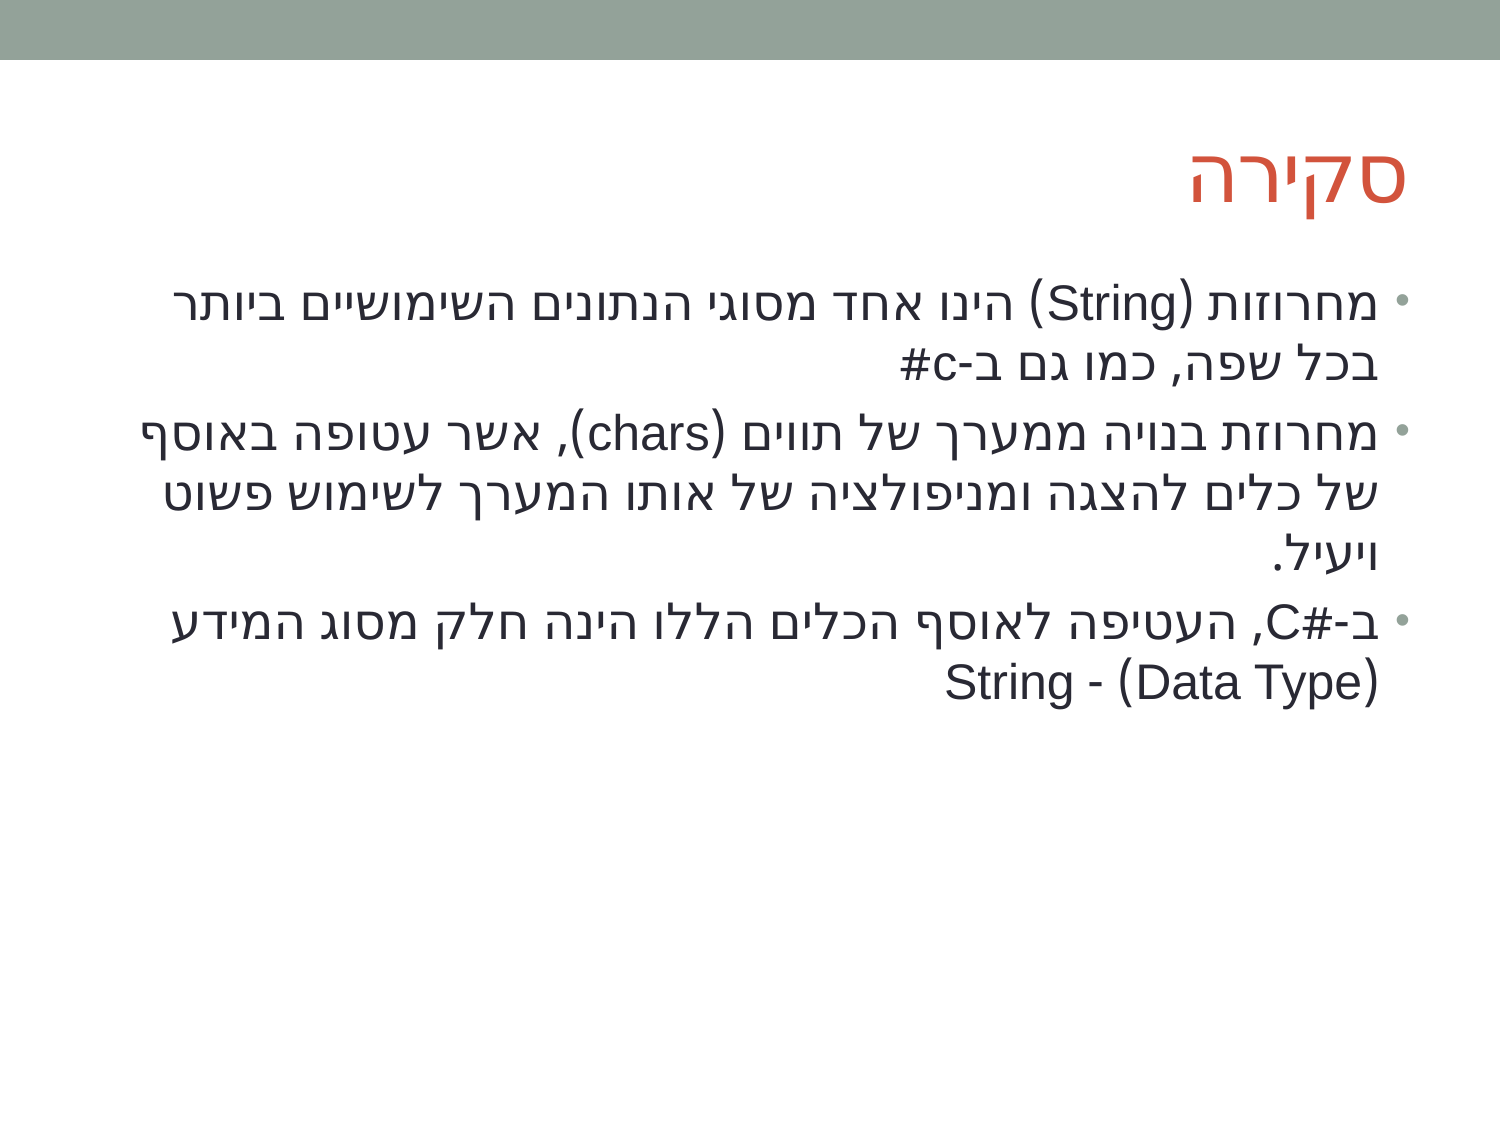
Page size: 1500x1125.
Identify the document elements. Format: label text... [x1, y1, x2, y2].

title סקירה [75, 87, 1425, 250]
list מחרוזות (String) הינו אחד מסוגי הנתונים השימושיים ביותר בכל שפה, כמו גם ב-c# מחרוזת בנויה ממערך של תווים (chars), אשר עטופה באוסף של כלים להצגה ומניפולציה של אותו המערך לשימוש פשוט ויעיל. ב-#C, העטיפה לאוסף הכלים הללו הינה חלק מסוג המידע (Data Type) - String [75, 262, 1425, 1063]
